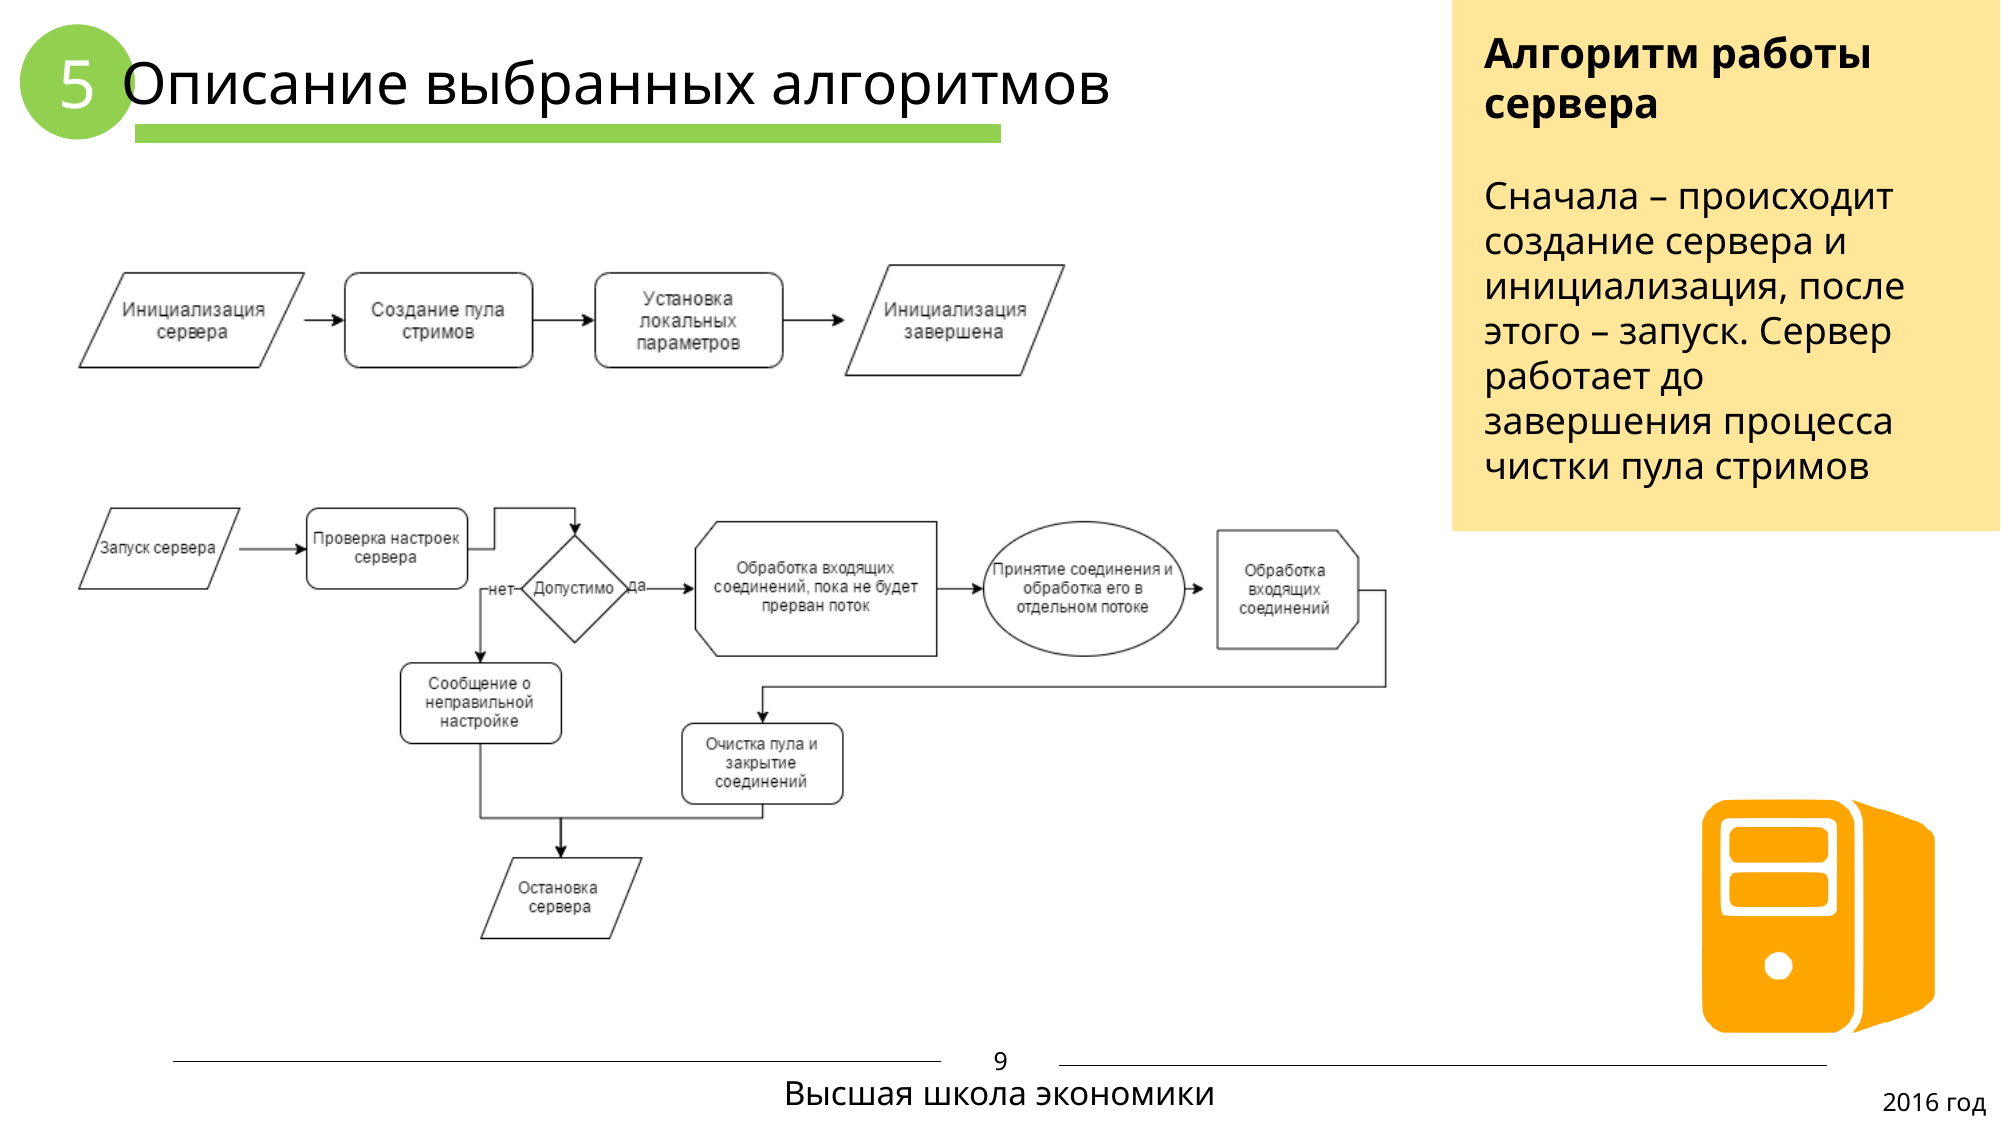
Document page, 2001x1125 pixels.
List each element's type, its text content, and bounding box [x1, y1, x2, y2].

text_box 5 [17, 22, 120, 142]
text_box [135, 124, 1001, 143]
picture [1700, 799, 1935, 1033]
picture [77, 497, 1400, 942]
text_box Высшая школа экономики [768, 1065, 1231, 1120]
text_box Алгоритм работы сервера Сначала – происходит создание сервера и инициализация, после этого – запуск. Сервер работает до завершения процесса чистки пула стримов [1469, 19, 1935, 495]
text_box Описание выбранных алгоритмов [106, 39, 1126, 124]
text_box [1451, 0, 2000, 532]
text_box 9 [977, 1030, 1023, 1065]
text_box 2016 год [1867, 1079, 2000, 1125]
picture [77, 263, 1067, 378]
